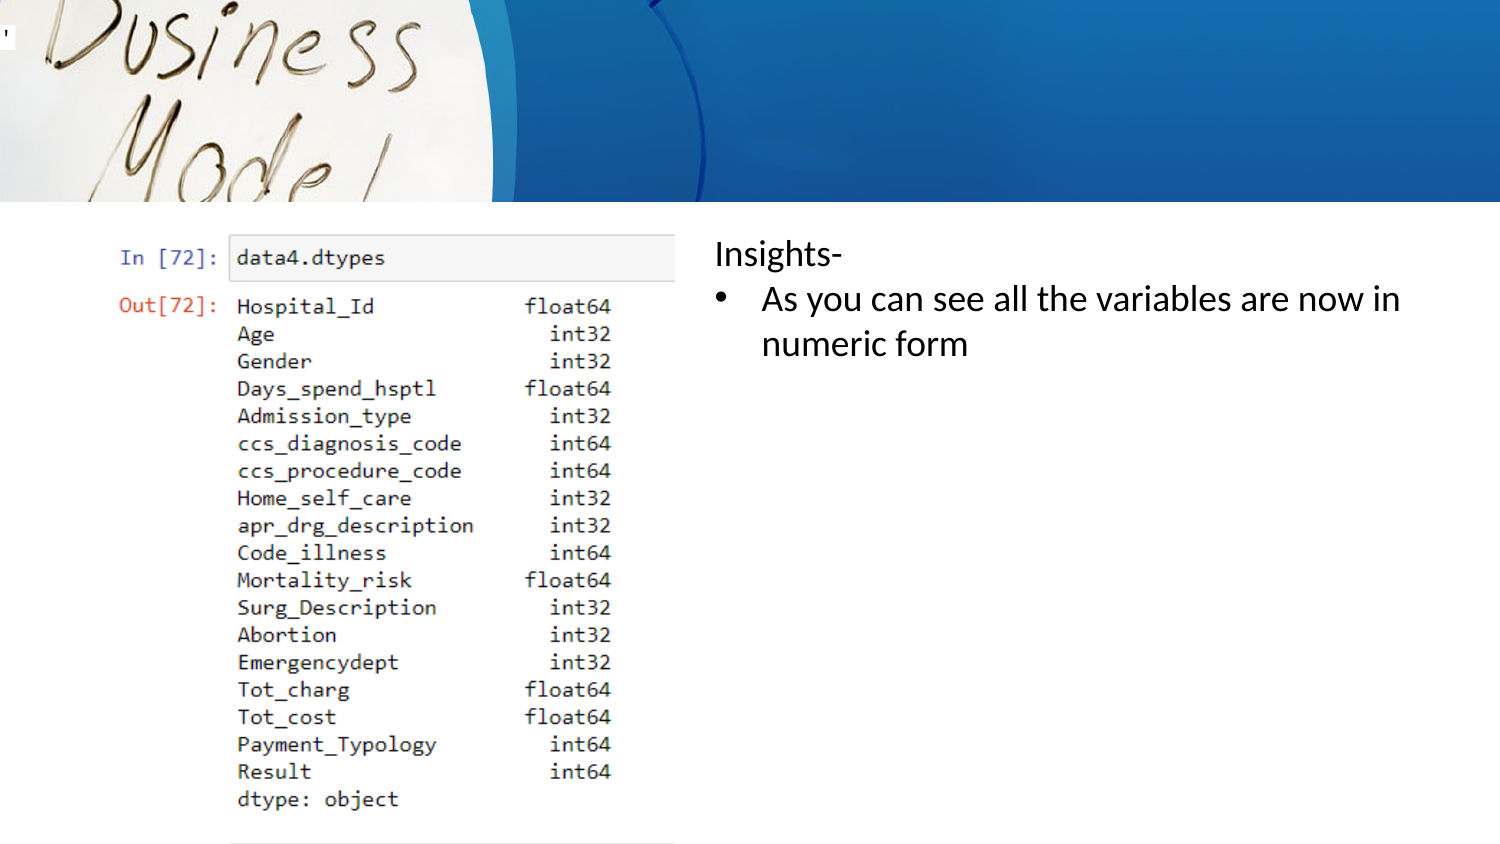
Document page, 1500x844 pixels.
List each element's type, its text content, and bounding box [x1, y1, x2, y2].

picture [0, 0, 1500, 844]
text_box Insights- As you can see all the variables are now in numeric form [699, 221, 1452, 372]
text_box ' [0, 24, 16, 50]
